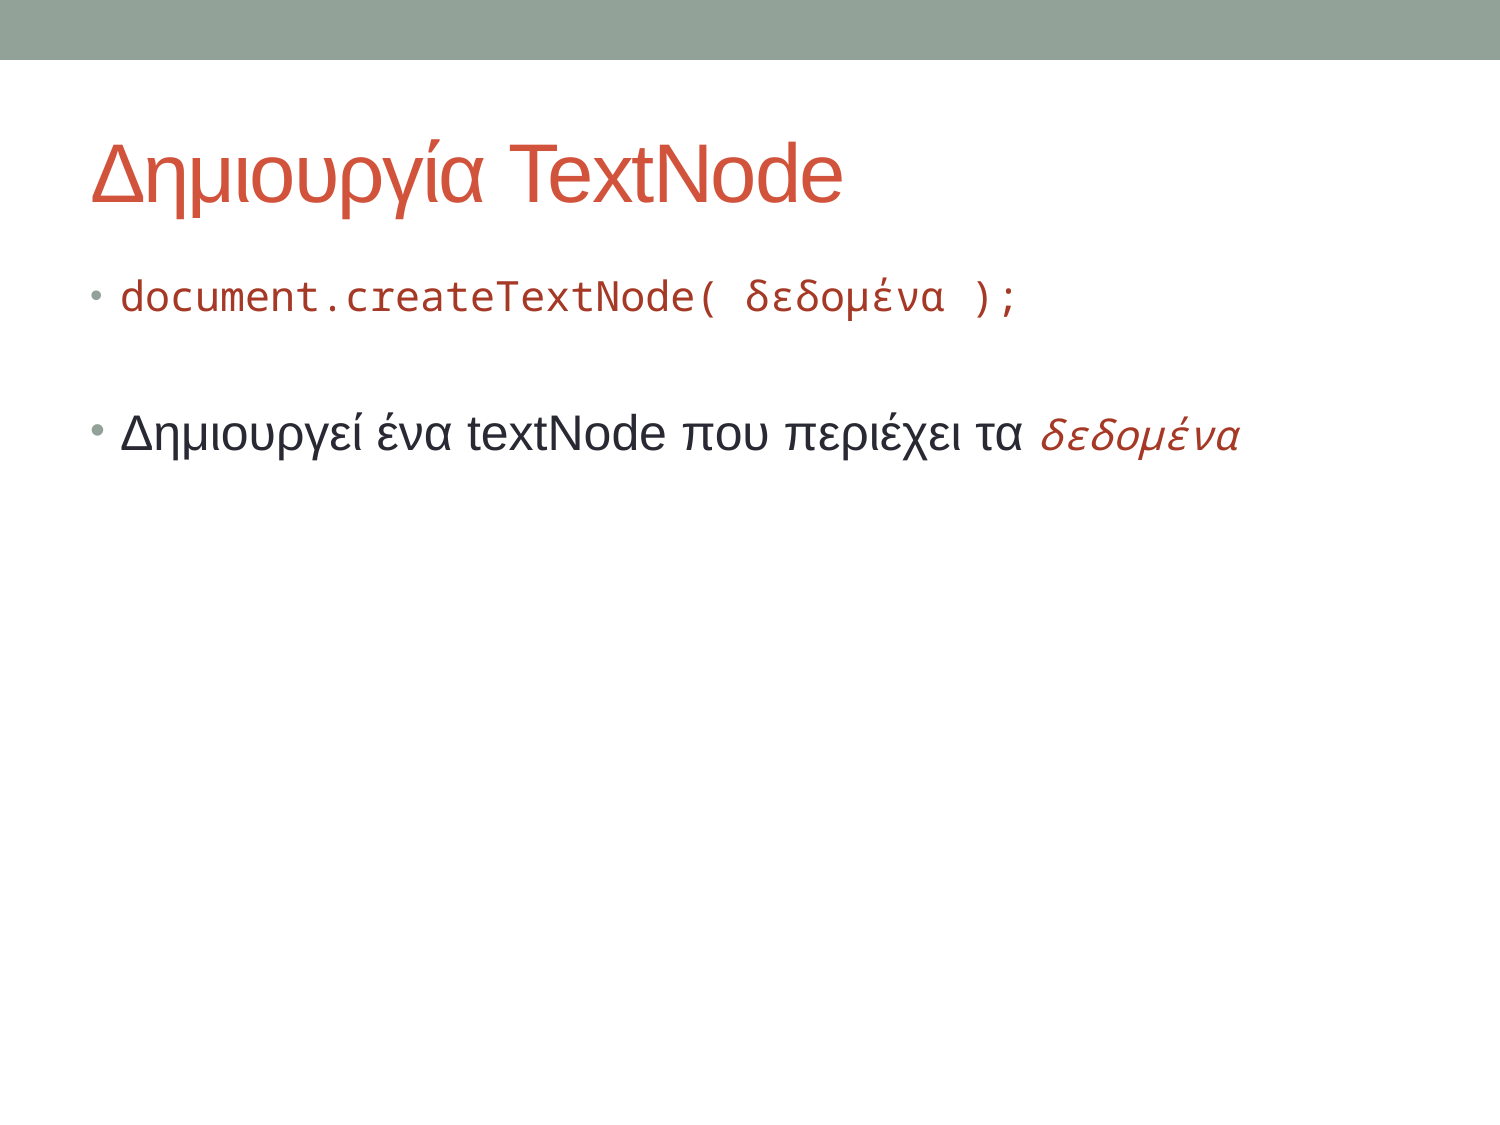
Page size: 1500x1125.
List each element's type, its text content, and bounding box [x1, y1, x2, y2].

list document.createTextNode( δεδομένα ); Δημιουργεί ένα textNode που περιέχει τα δεδομένα [75, 262, 1425, 1063]
title Δημιουργία TextNode [75, 87, 1425, 250]
